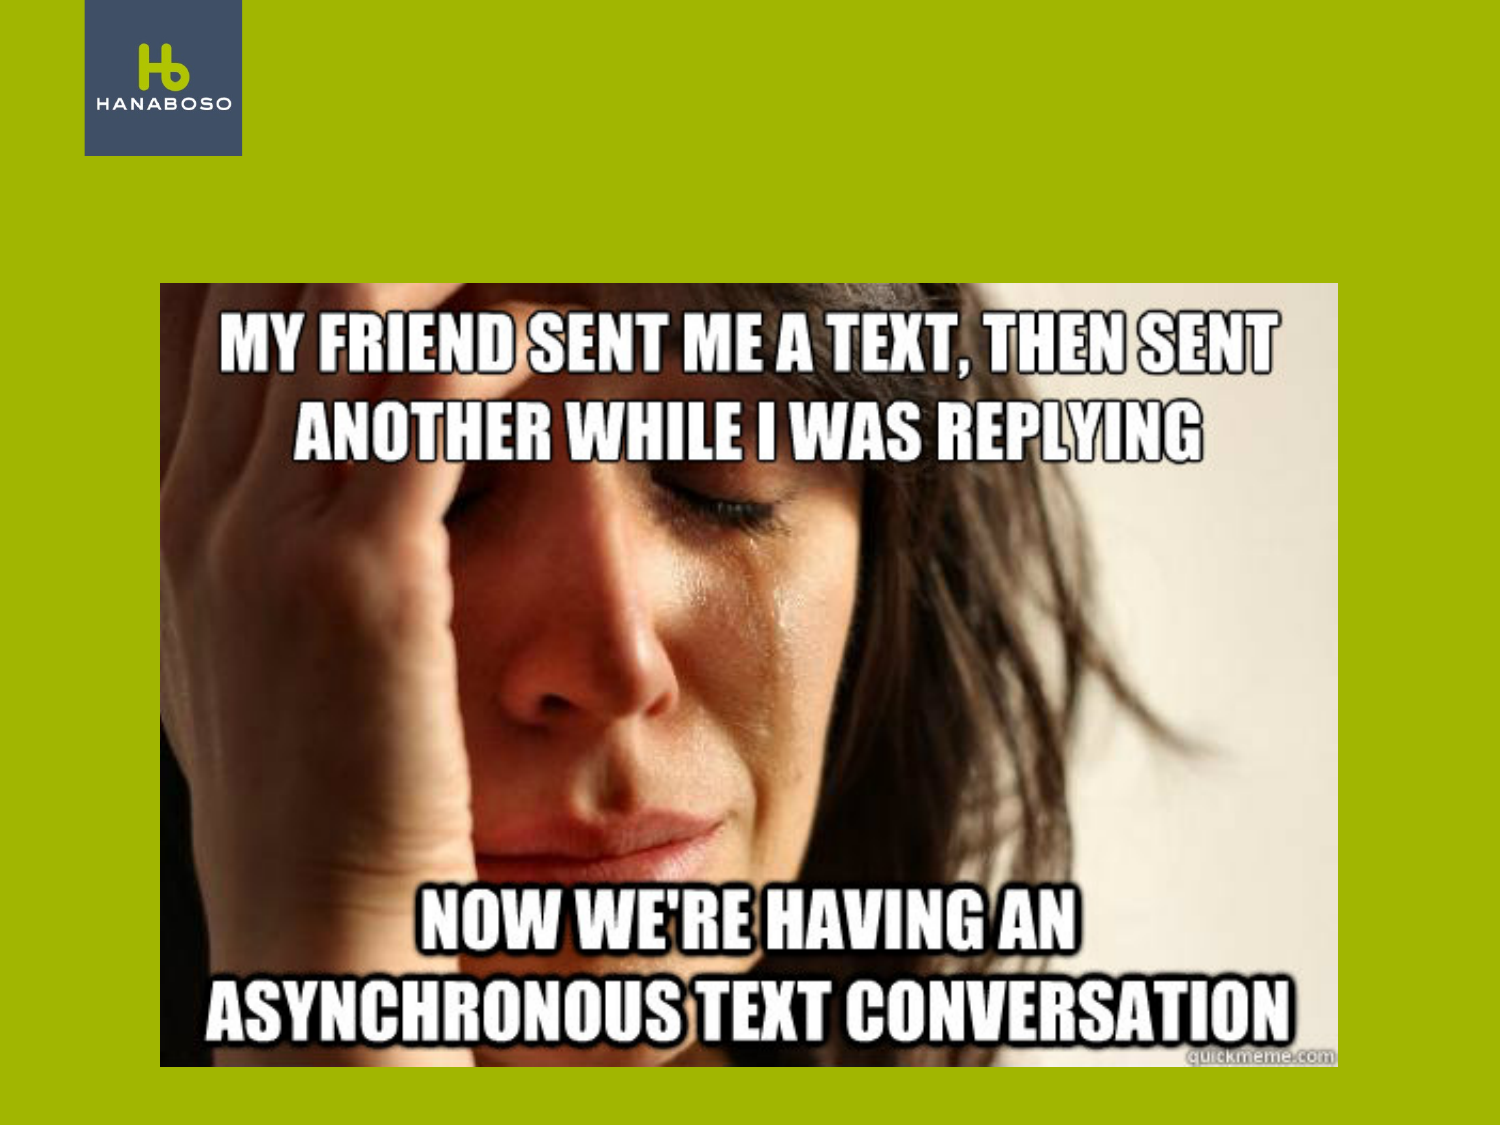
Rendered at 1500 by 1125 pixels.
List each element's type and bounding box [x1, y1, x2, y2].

list [74, 283, 1423, 1067]
picture [84, 0, 243, 156]
